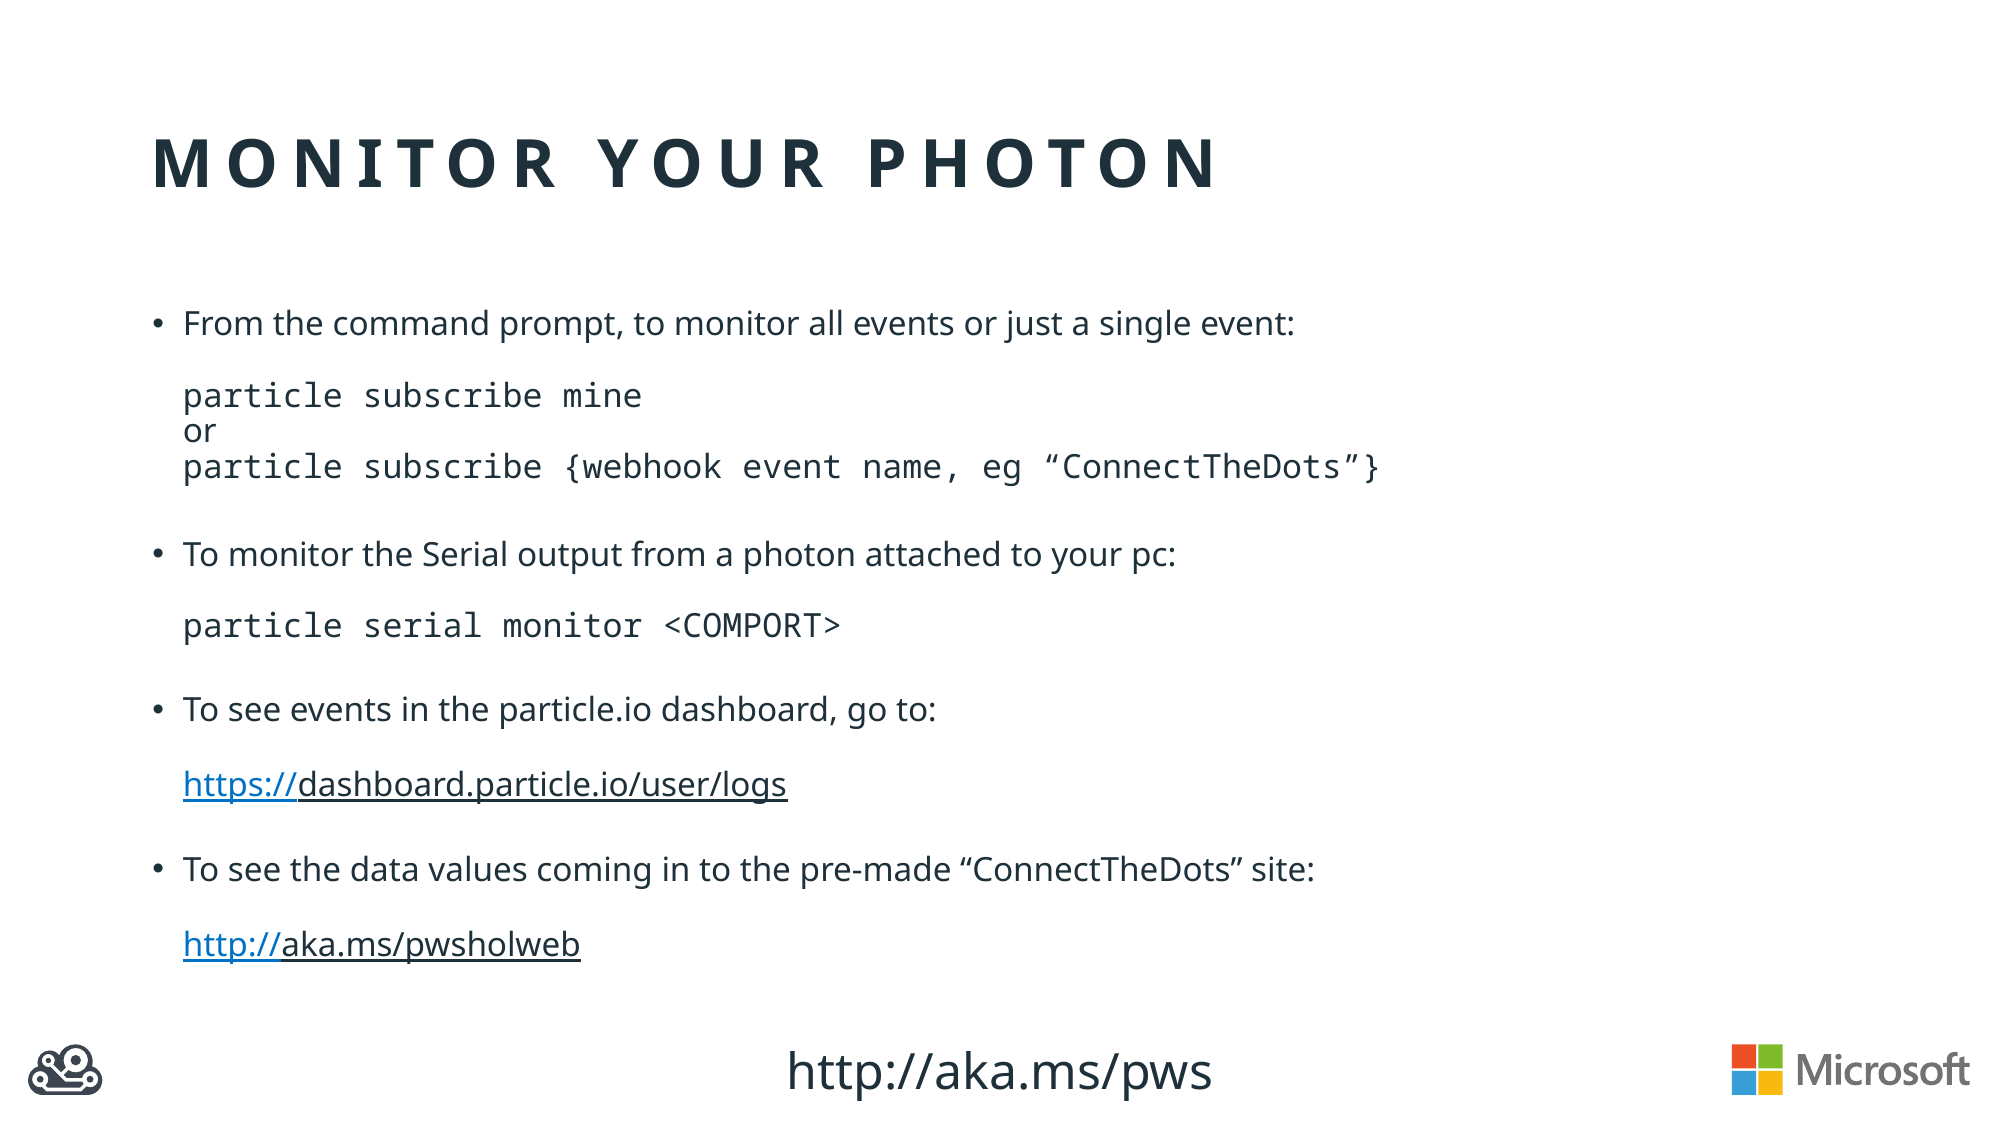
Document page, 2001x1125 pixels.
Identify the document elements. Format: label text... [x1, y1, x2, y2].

title Monitor your photon [135, 57, 1860, 275]
list From the command prompt, to monitor all events or just a single event: particle subscribe mine or particle subscribe {webhook event name, eg “ConnectTheDots”} To monitor the Serial output from a photon attached to your pc: particle serial monitor <COMPORT> To see events in the particle.io dashboard, go to: https://dashboard.particle.io/user/logs To see the data values coming in to the pre-made “ConnectTheDots” site: http://aka.ms/pwsholweb [137, 299, 1863, 1014]
